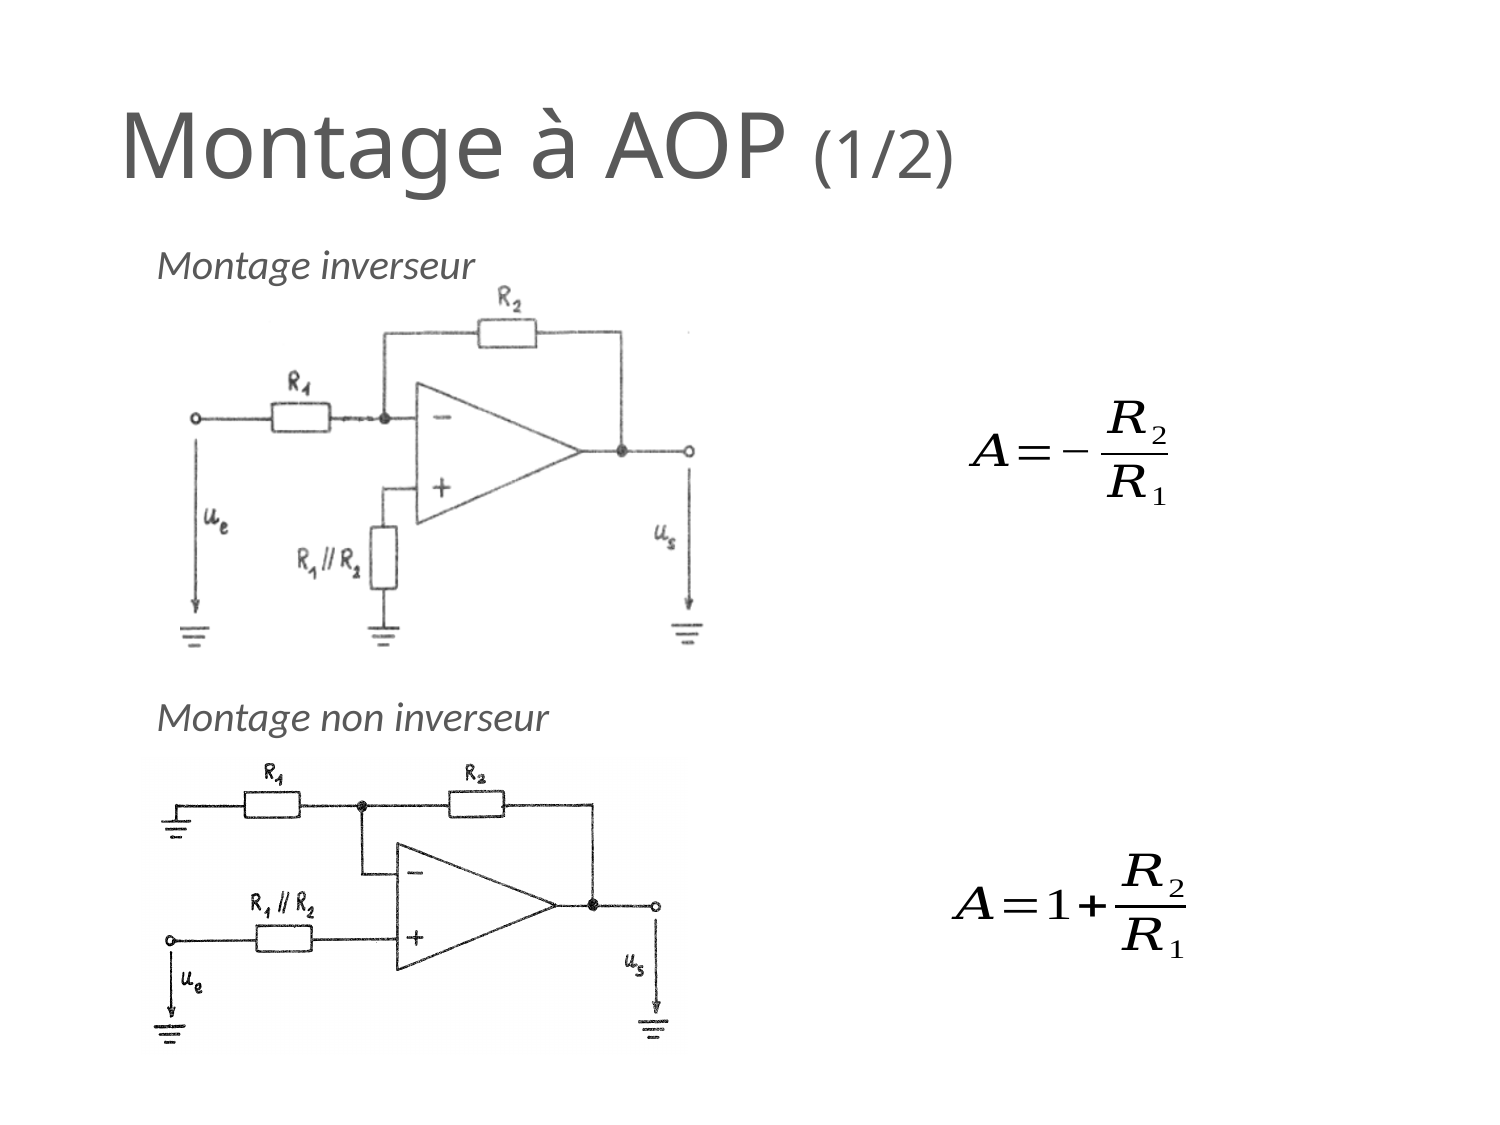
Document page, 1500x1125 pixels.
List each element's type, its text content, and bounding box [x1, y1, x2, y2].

text_box Montage non inverseur [141, 682, 1291, 748]
title Montage à AOP (1/2) [103, 68, 1397, 231]
text_box Montage inverseur [141, 230, 1291, 295]
picture [141, 757, 688, 1055]
picture [180, 276, 713, 683]
